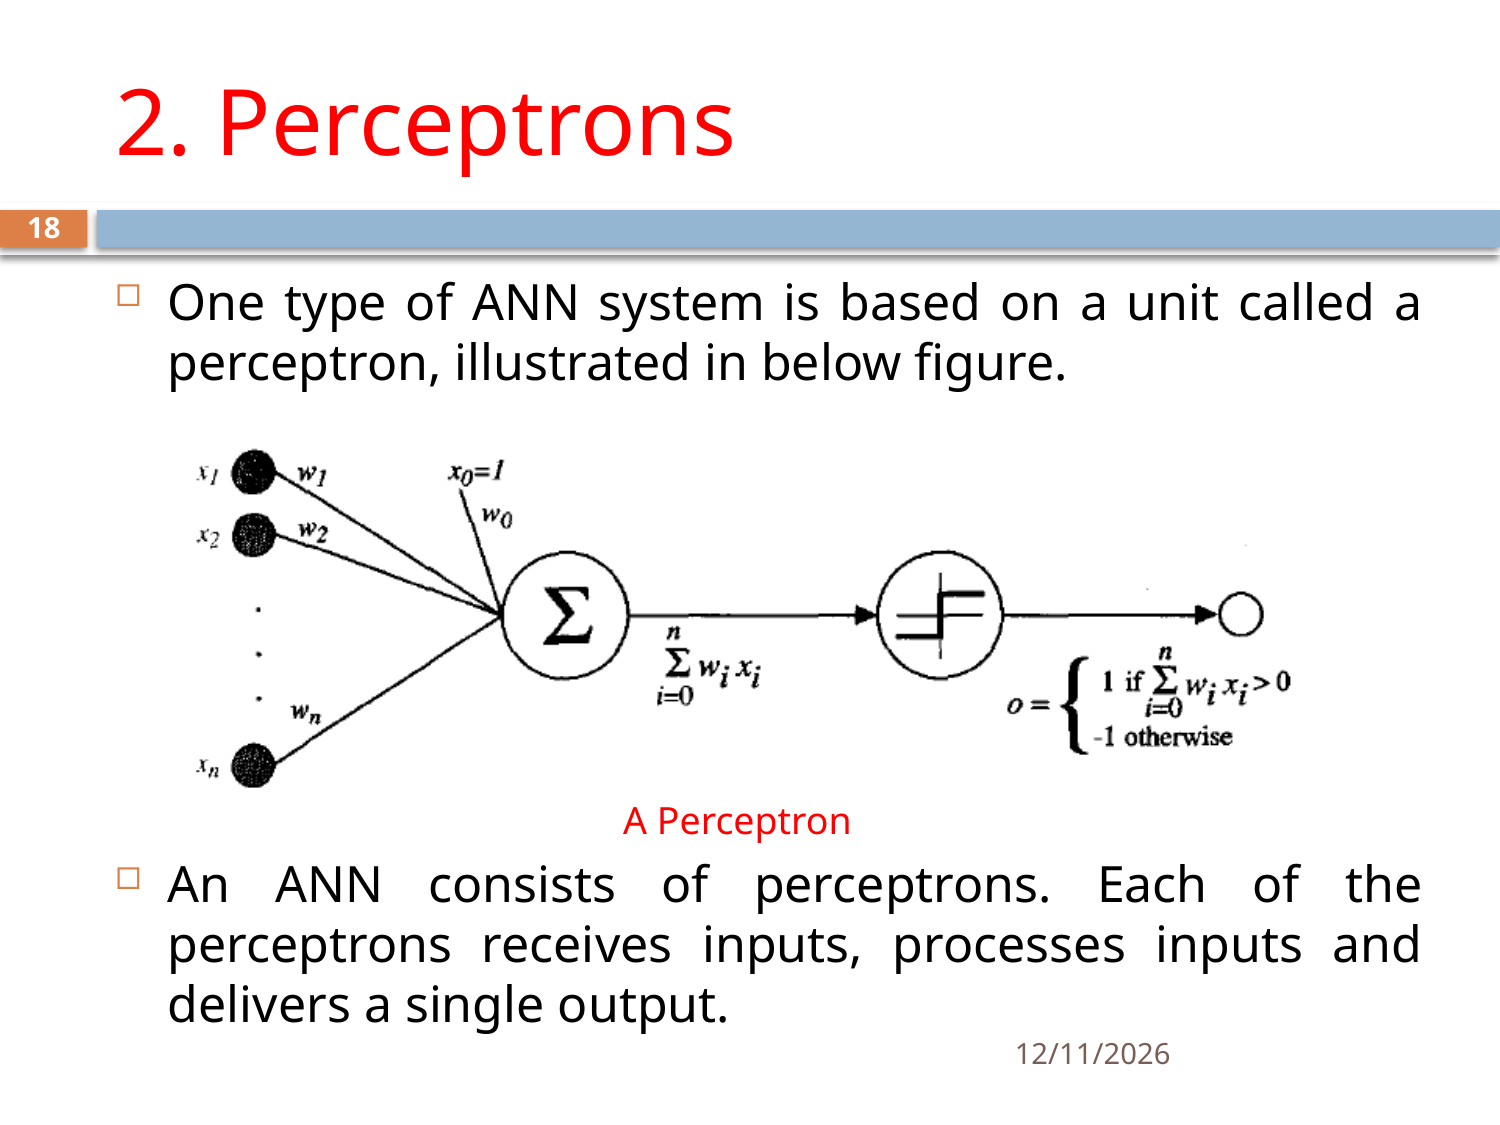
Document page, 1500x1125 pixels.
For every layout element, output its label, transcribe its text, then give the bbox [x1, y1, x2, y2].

list One type of ANN system is based on a unit called a perceptron, illustrated in below figure. An ANN consists of perceptrons. Each of the perceptrons receives inputs, processes inputs and delivers a single output. [100, 262, 1438, 1000]
picture [159, 424, 1401, 813]
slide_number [999, 1025, 1438, 1085]
slide_number 18 [0, 208, 88, 249]
footer [99, 1024, 990, 1085]
title 2. Perceptrons [100, 37, 1438, 200]
text_box A Perceptron [425, 823, 1050, 850]
